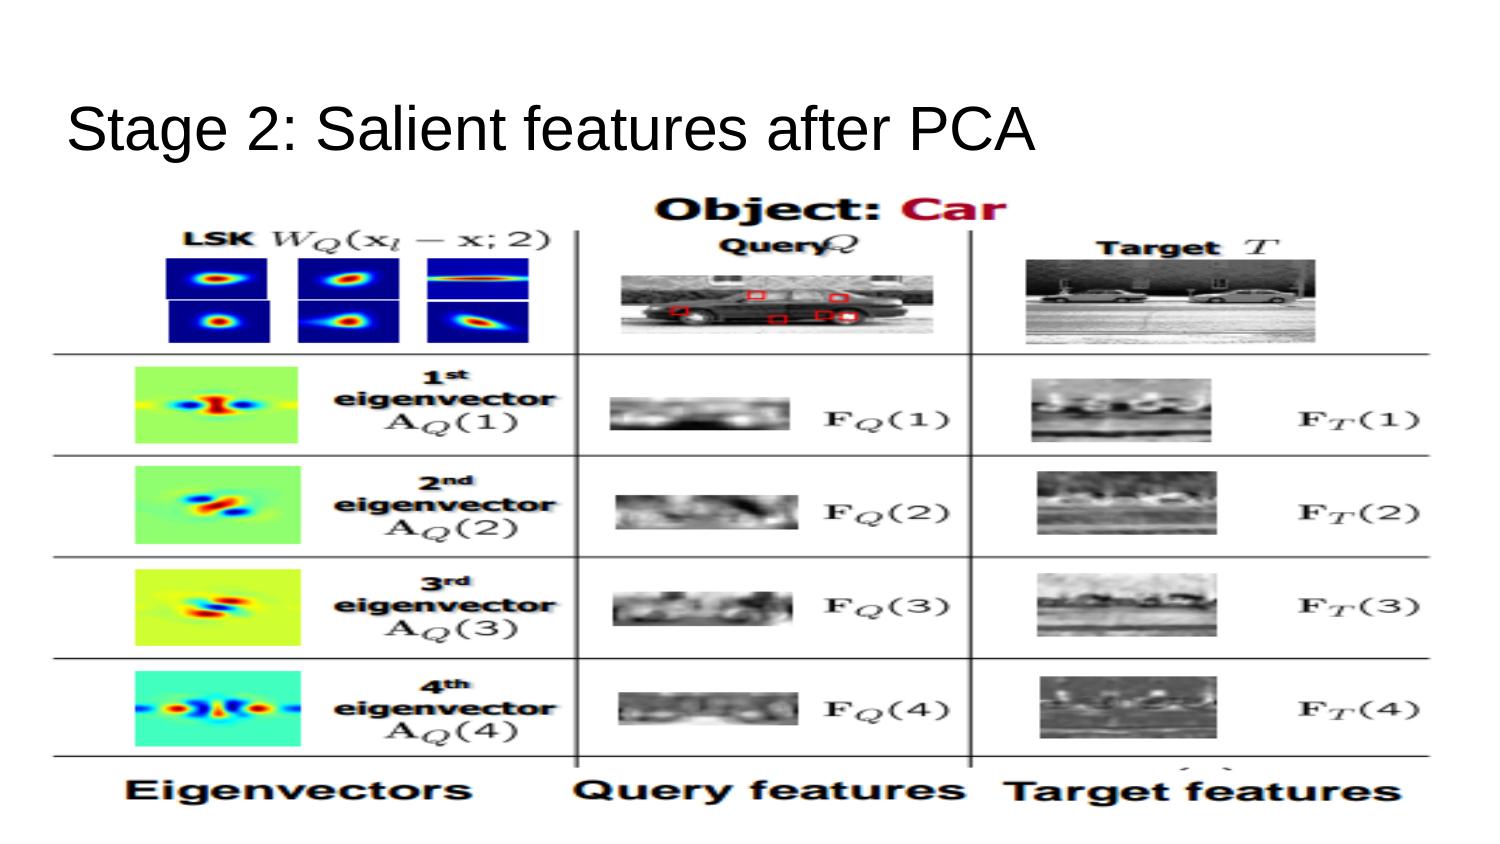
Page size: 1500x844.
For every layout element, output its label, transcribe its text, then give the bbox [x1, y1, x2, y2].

title Stage 2: Salient features after PCA [51, 72, 1449, 167]
picture [32, 179, 1468, 826]
